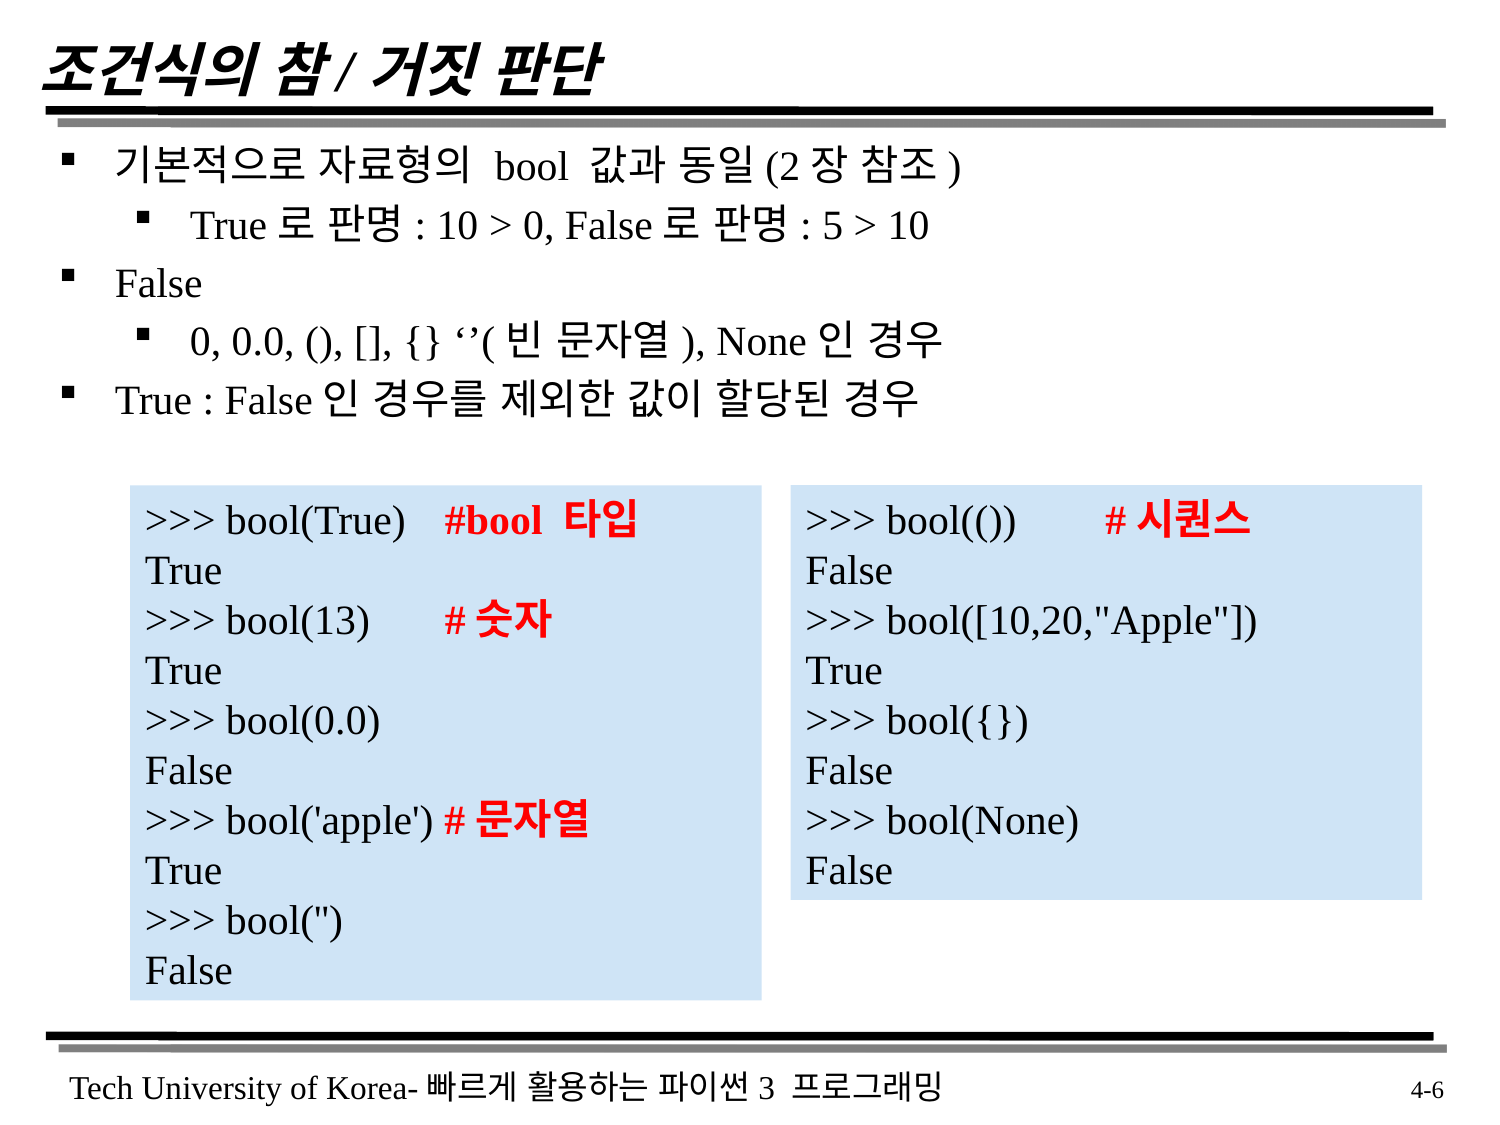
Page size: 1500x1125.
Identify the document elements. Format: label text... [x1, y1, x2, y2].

slide_number 4-6 [1333, 1066, 1460, 1115]
text_box 기본적으로 자료형의 bool 값과 동일(2장 참조) True로 판명: 10 > 0, False로 판명: 5 > 10 False 0, 0.0, (), [], {} ‘’(빈 문자열), None인 경우 True : False인 경우를 제외한 값이 할당된 경우 [43, 131, 1450, 977]
text_box [704, 189, 736, 266]
title 조건식의 참/거짓 판단 [25, 25, 1301, 101]
text_box >>> bool(()) #시퀀스 False >>> bool([10,20,"Apple"]) True >>> bool({}) False >>> bool(None) False [790, 485, 1423, 900]
text_box >>> bool(True) #bool 타입 True >>> bool(13) #숫자 True >>> bool(0.0) False >>> bool('apple') #문자열 True >>> bool('') False [130, 485, 762, 1001]
